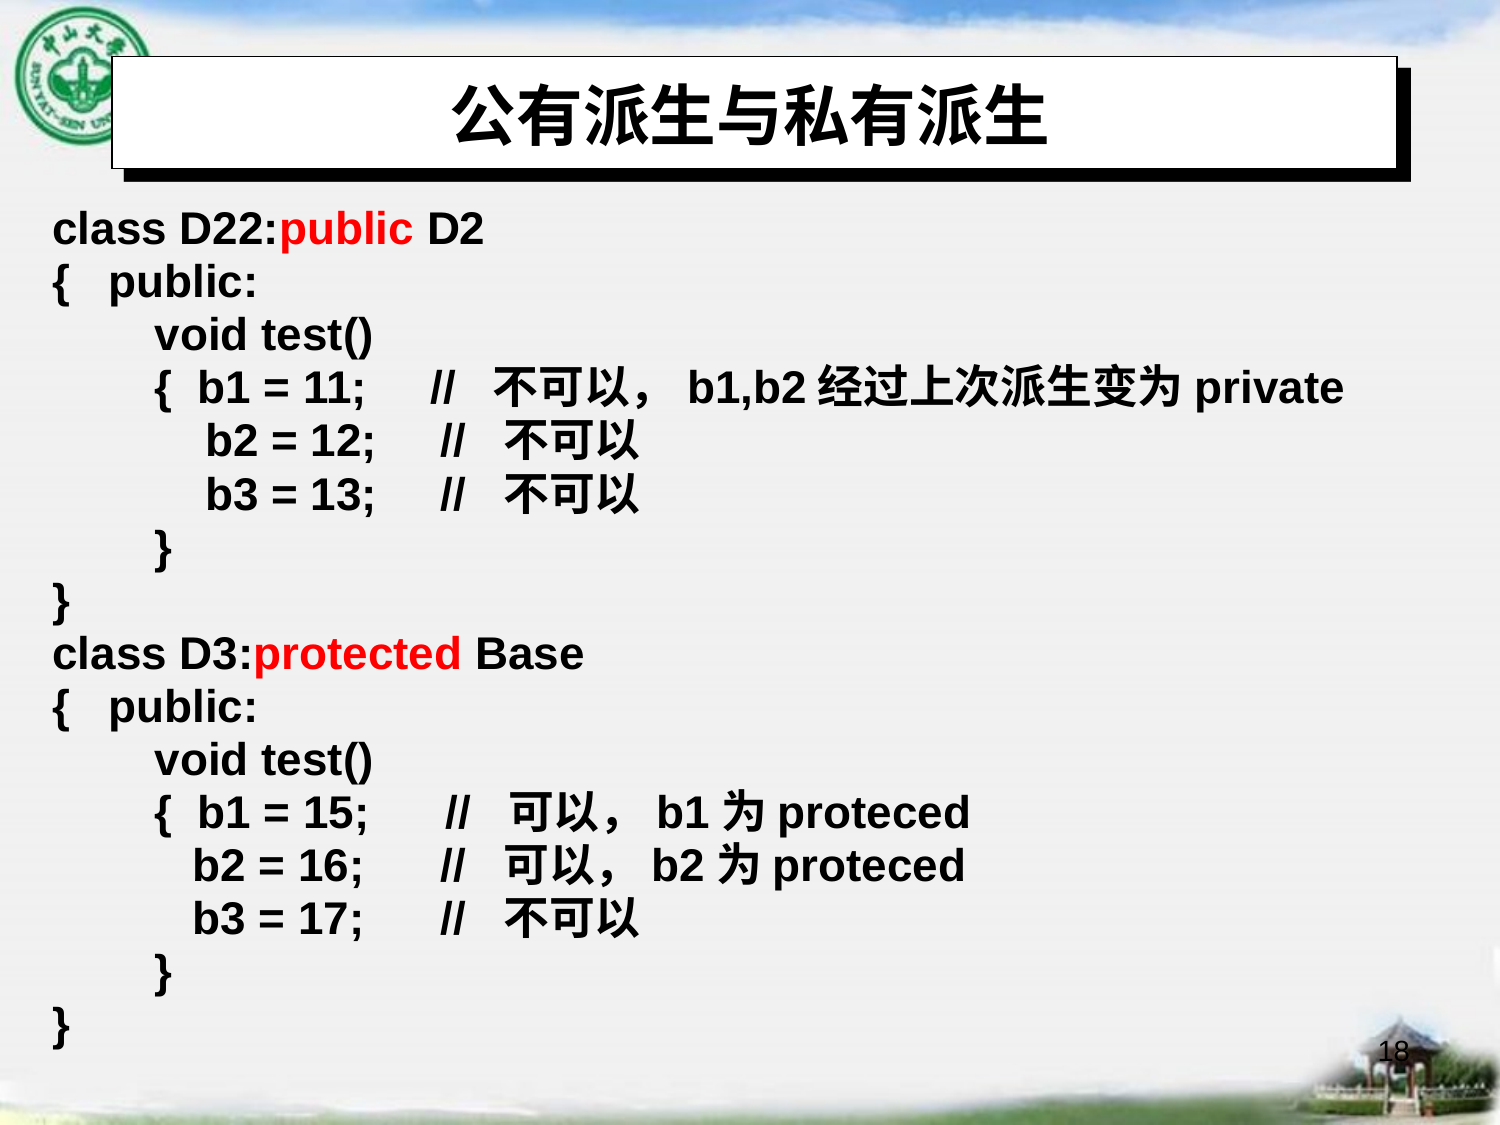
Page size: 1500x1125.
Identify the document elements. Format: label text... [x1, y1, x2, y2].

picture [0, 0, 1500, 1125]
title 公有派生与私有派生 [88, 80, 1412, 162]
list class D22:public D2 { public: void test() { b1 = 11; // 不可以，b1,b2经过上次派生变为private b2 = 12; // 不可以 b3 = 13; // 不可以 } } class D3:protected Base { public: void test() { b1 = 15; // 可以，b1为proteced b2 = 16; // 可以，b2为proteced b3 = 17; // 不可以 } } [37, 201, 1463, 1107]
